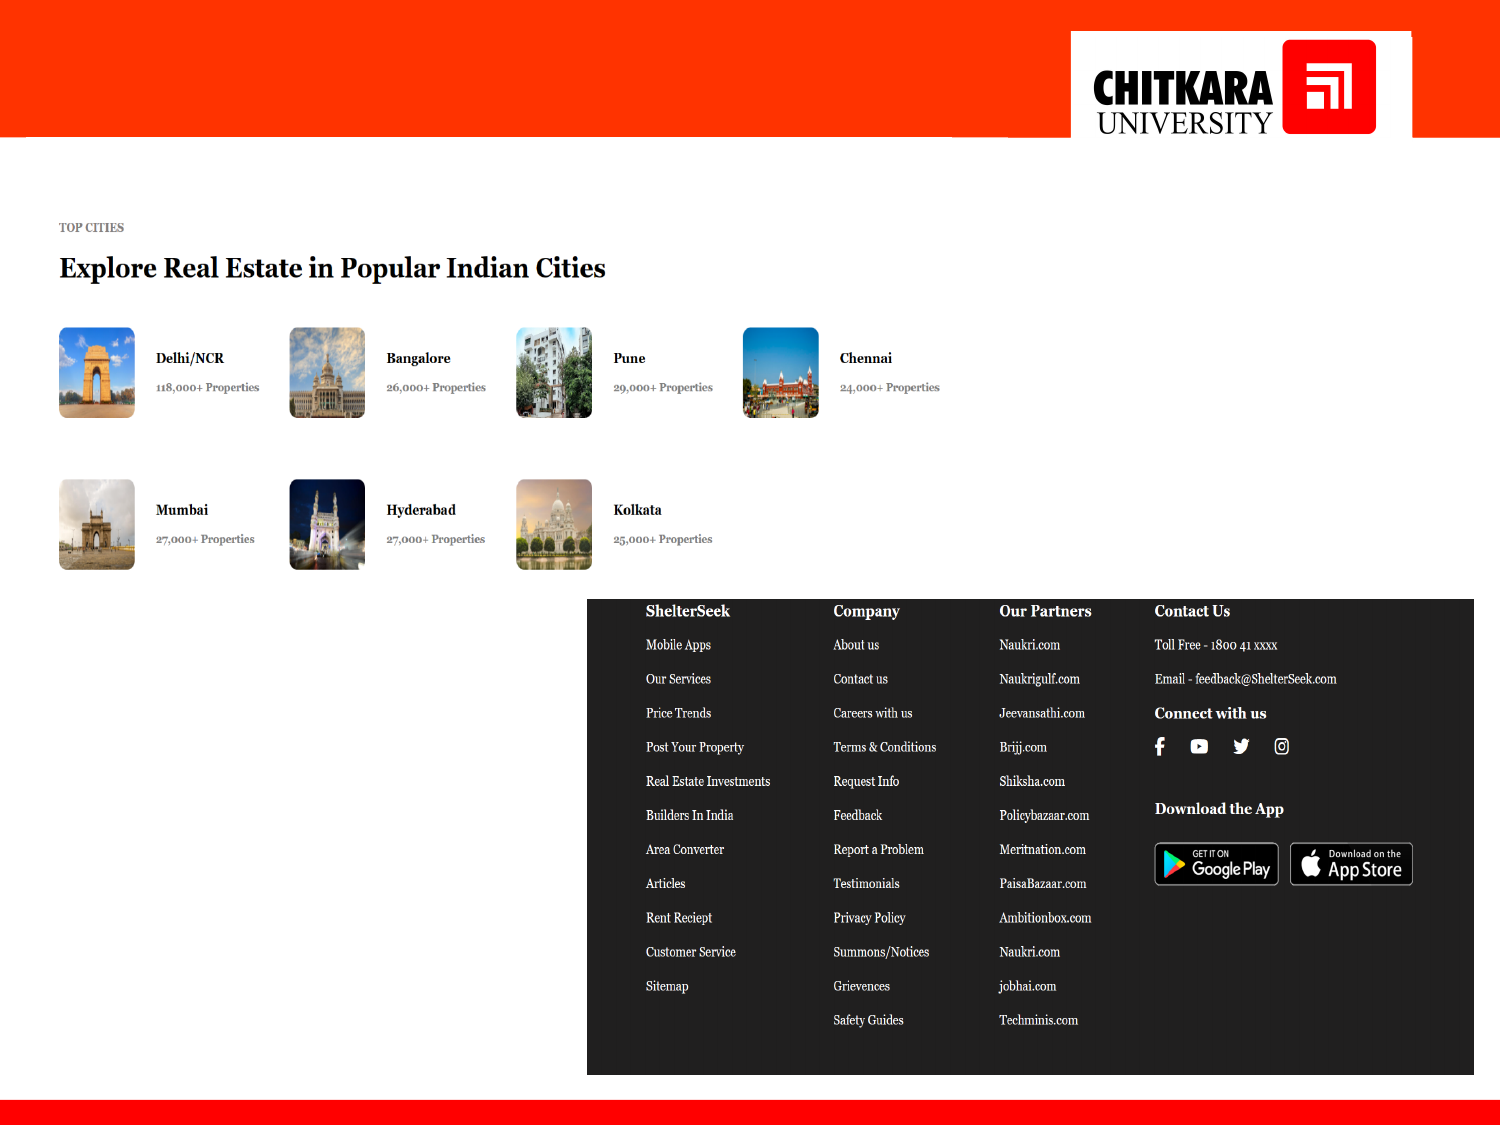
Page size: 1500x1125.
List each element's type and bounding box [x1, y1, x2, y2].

list [25, 137, 952, 638]
picture [1074, 37, 1391, 138]
picture [587, 599, 1475, 1076]
